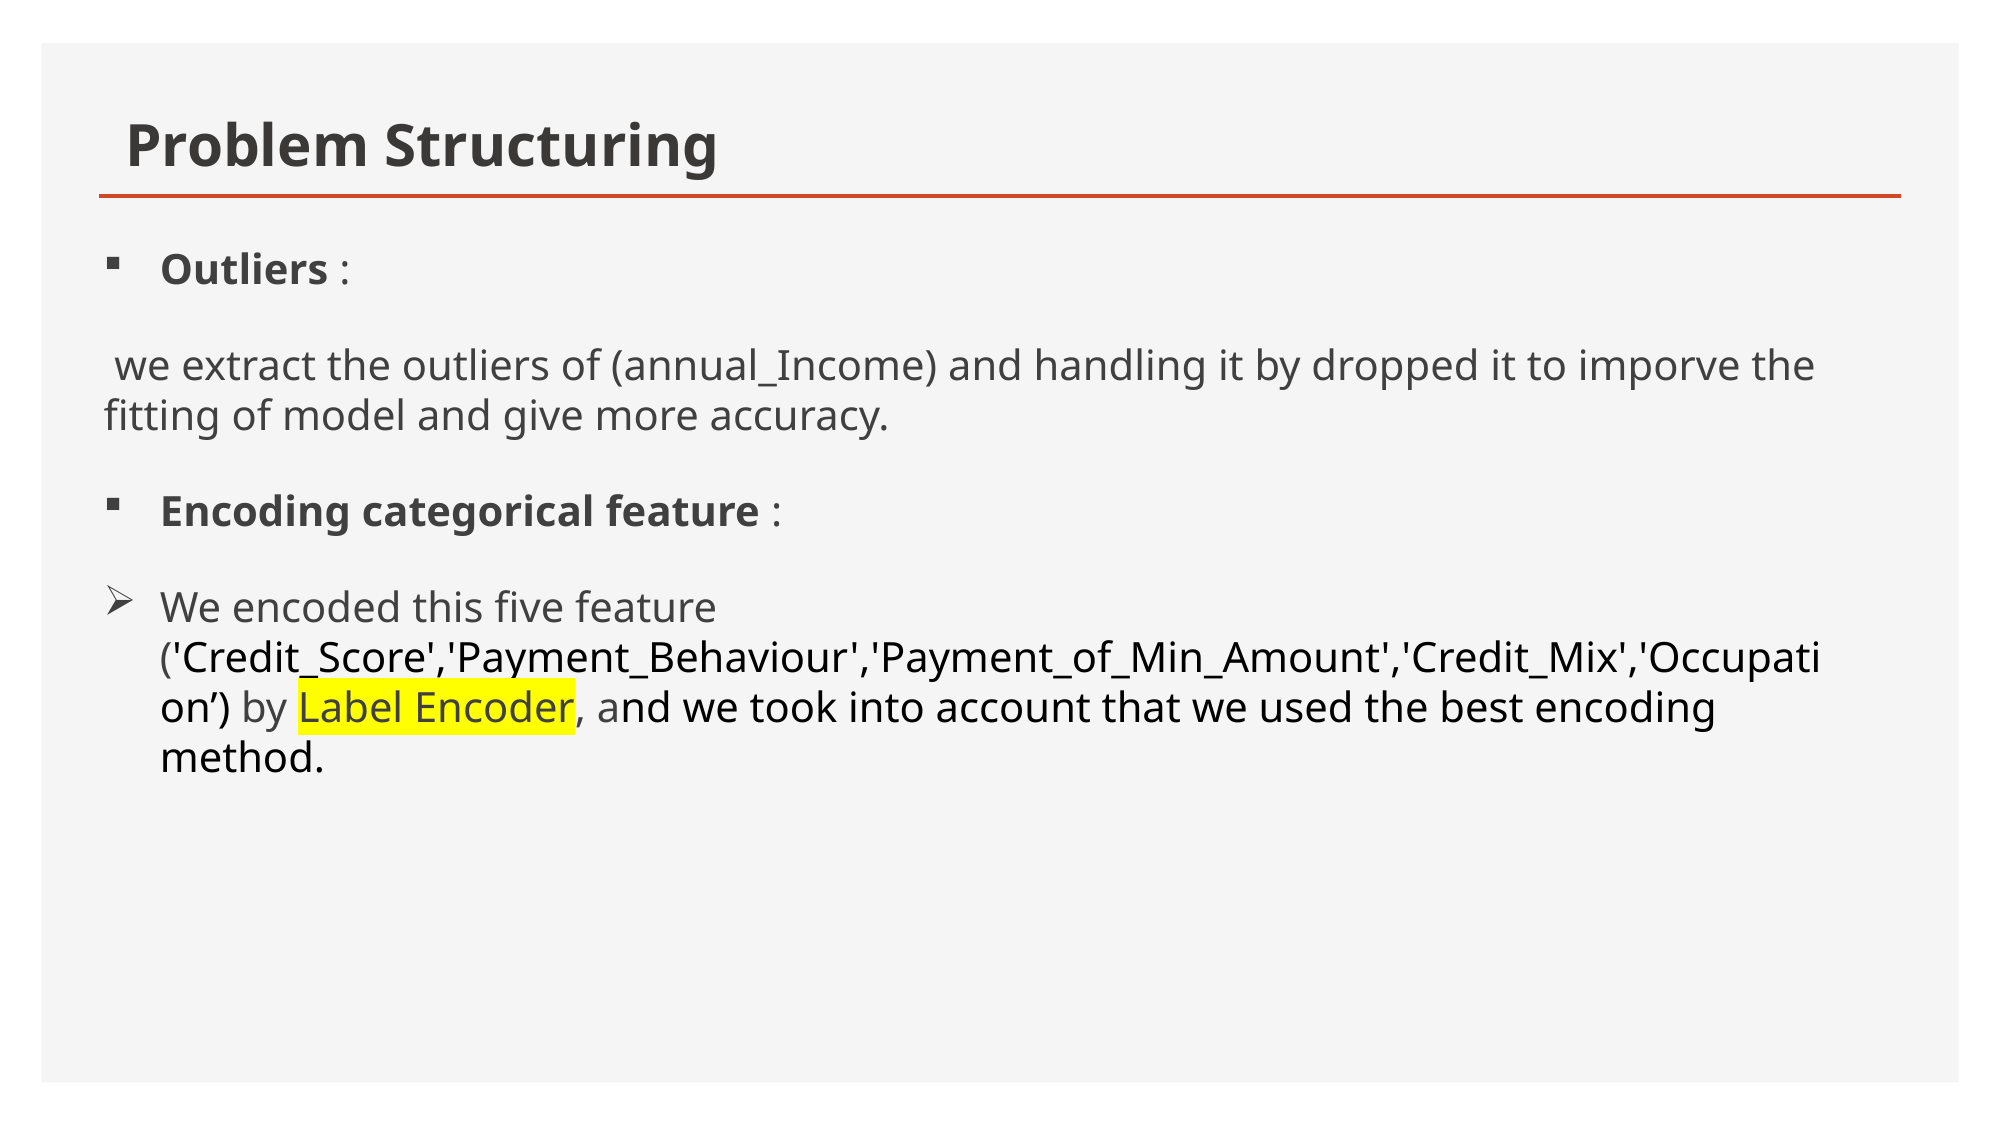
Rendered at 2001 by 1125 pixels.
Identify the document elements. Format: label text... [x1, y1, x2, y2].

list Outliers : we extract the outliers of (annual_Income) and handling it by dropped it to imporve the fitting of model and give more accuracy. Encoding categorical feature : We encoded this five feature ('Credit_Score','Payment_Behaviour','Payment_of_Min_Amount','Credit_Mix','Occupation’) by Label Encoder, and we took into account that we used the best encoding method. [88, 235, 1862, 1037]
text_box Problem Structuring [110, 81, 1239, 187]
